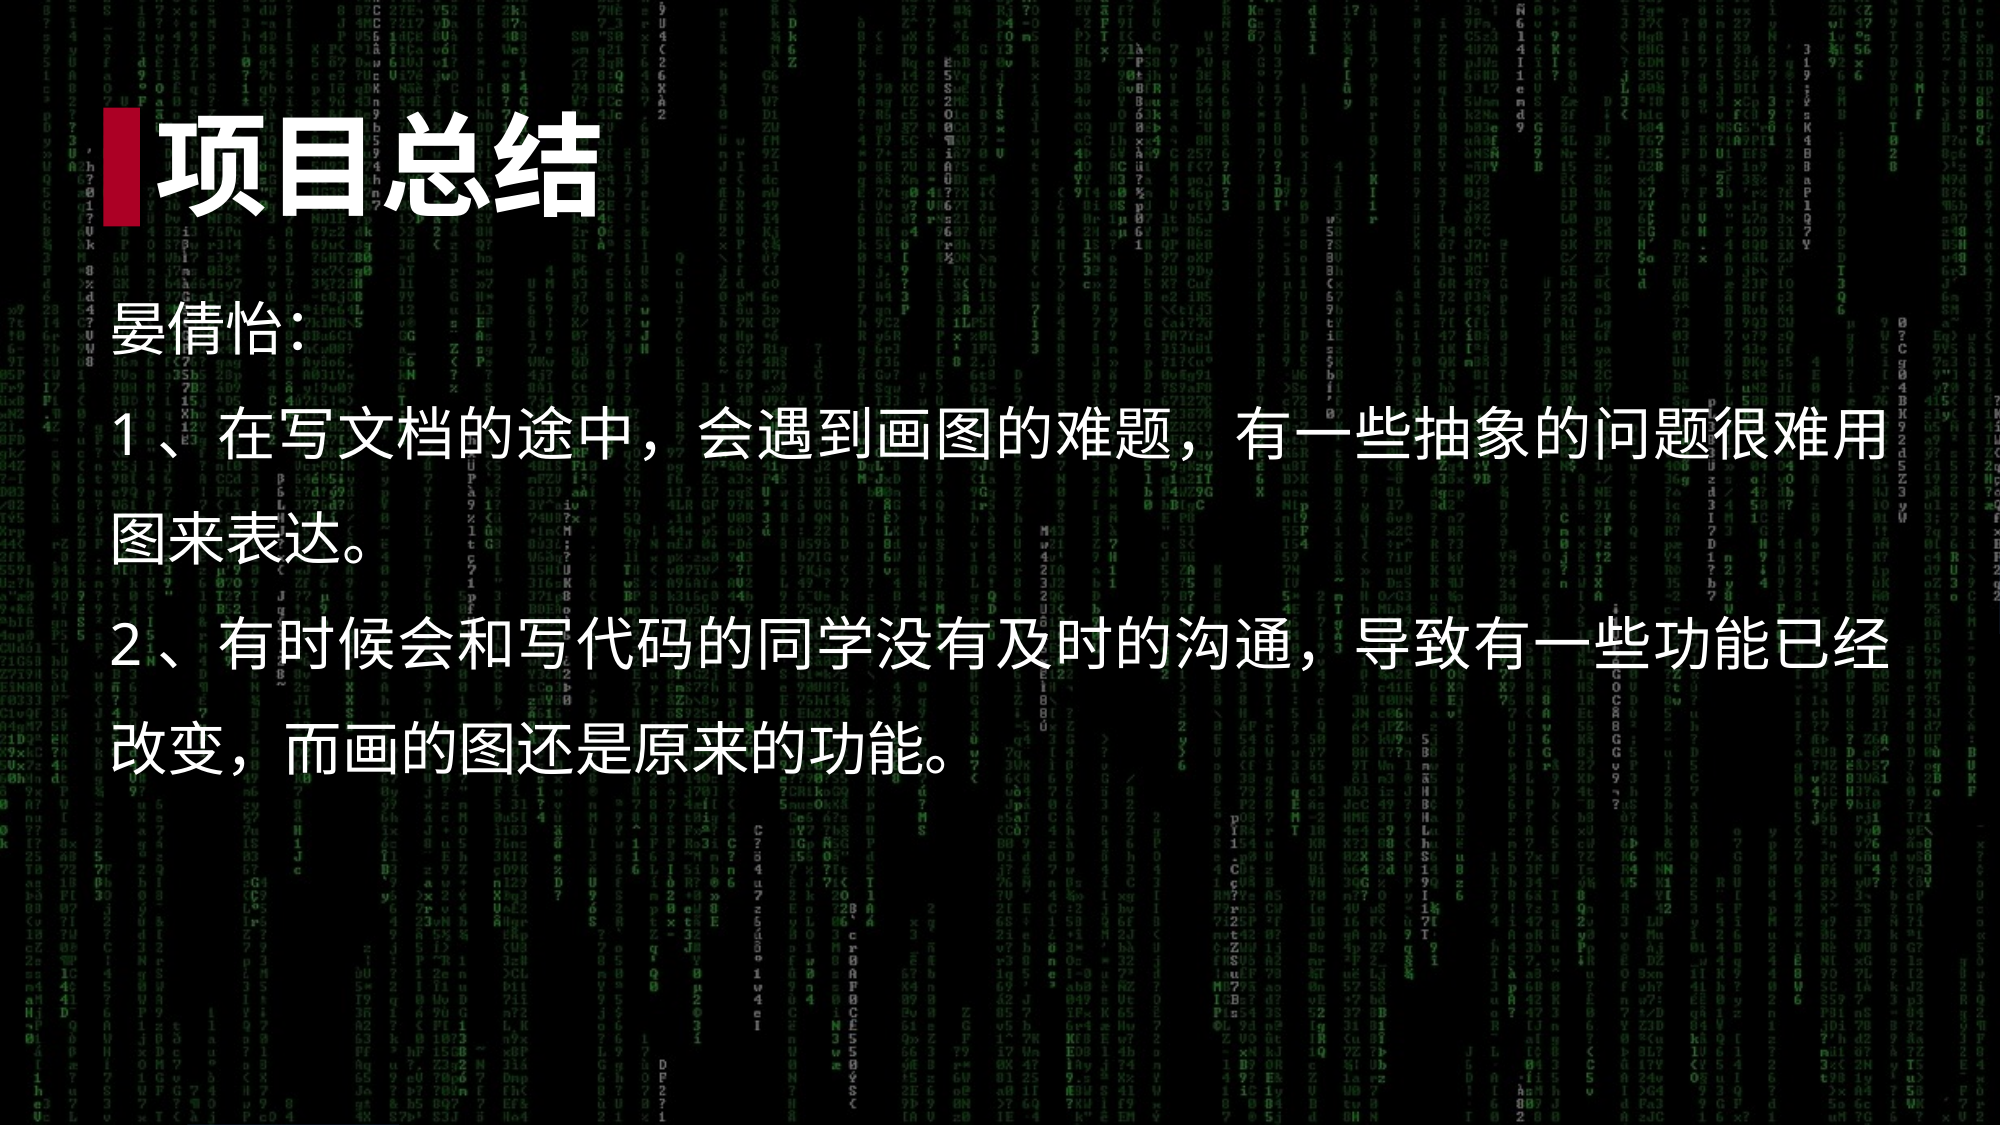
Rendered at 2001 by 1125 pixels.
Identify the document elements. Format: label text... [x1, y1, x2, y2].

text_box [384, 239, 1616, 1060]
text_box 晏倩怡： 1、在写文档的途中，会遇到画图的难题，有一些抽象的问题很难用图来表达。 2、有时候会和写代码的同学没有及时的沟通，导致有一些功能已经改变，而画的图还是原来的功能。 [1616, 250, 1906, 790]
text_box 晏倩怡： 1、在写文档的途中，会遇到画图的难题，有一些抽象的问题很难用图来表达。 2、有时候会和写代码的同学没有及时的沟通，导致有一些功能已经改变，而画的图还是原来的功能。 [94, 250, 384, 790]
list 项目总结 [140, 102, 1620, 241]
picture [0, 0, 2000, 1125]
